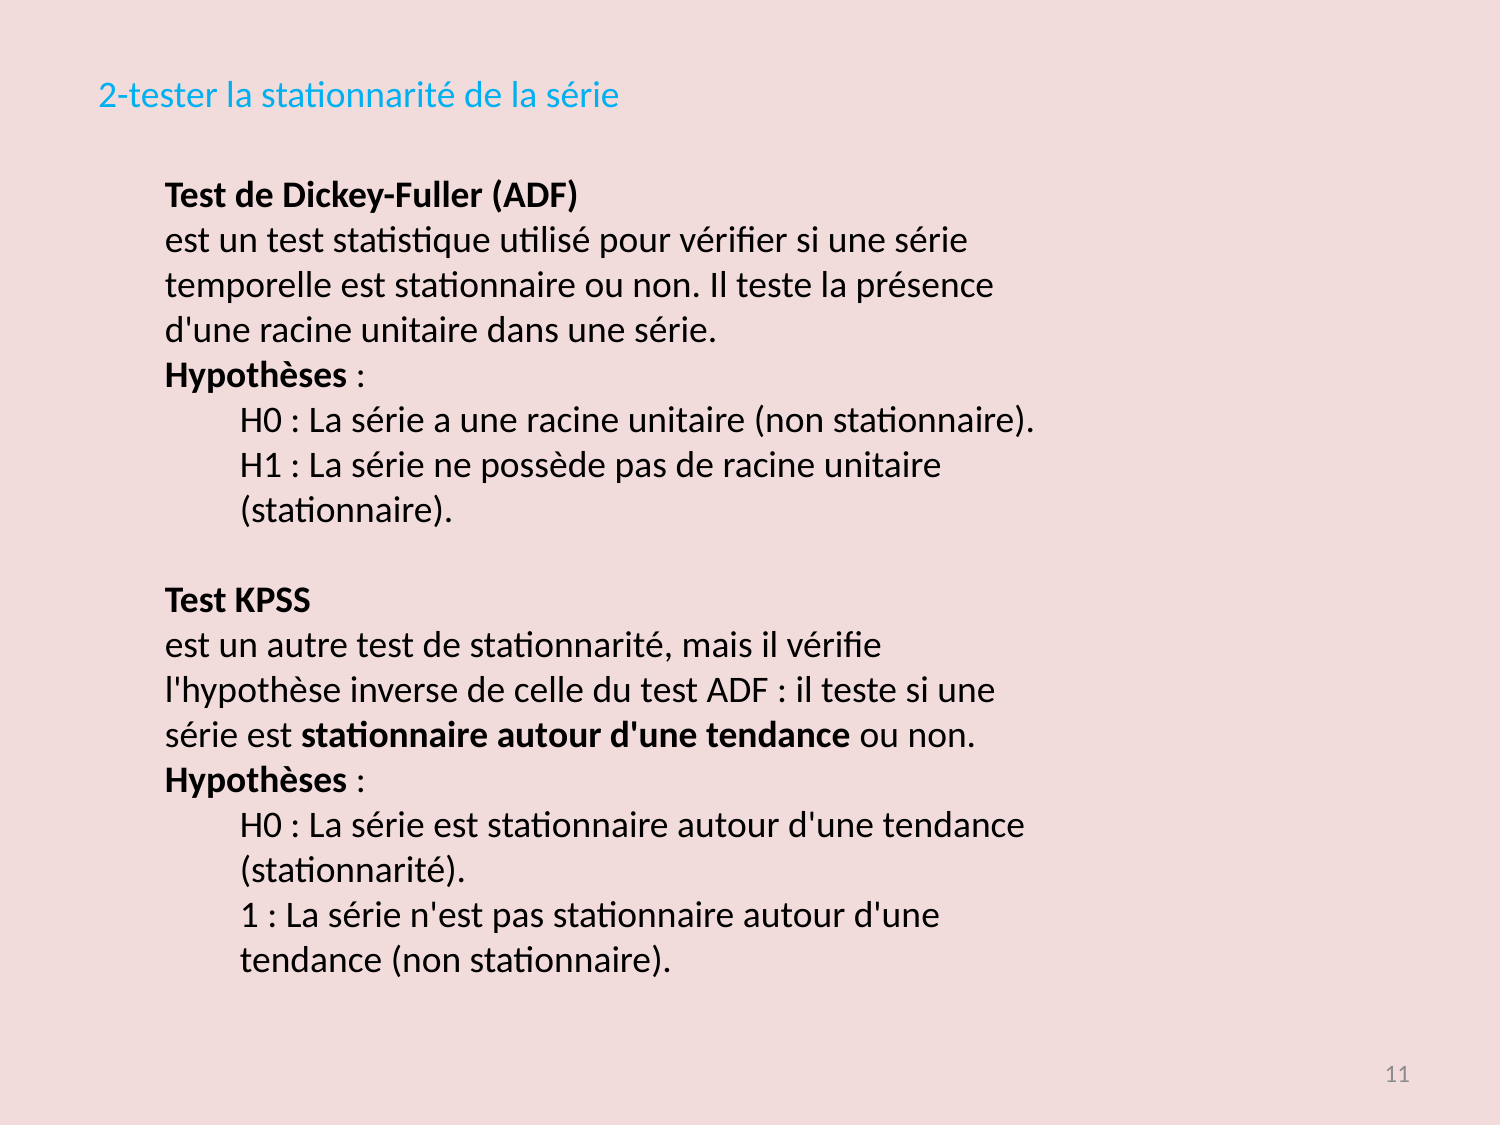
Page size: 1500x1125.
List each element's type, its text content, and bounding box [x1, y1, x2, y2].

text_box 2-tester la stationnarité de la série [74, 62, 813, 123]
text_box Test de Dickey-Fuller (ADF) est un test statistique utilisé pour vérifier si une série temporelle est stationnaire ou non. Il teste la présence d'une racine unitaire dans une série. Hypothèses : H0​ : La série a une racine unitaire (non stationnaire). H1​ : La série ne possède pas de racine unitaire (stationnaire). Test KPSS est un autre test de stationnarité, mais il vérifie l'hypothèse inverse de celle du test ADF : il teste si une série est stationnaire autour d'une tendance ou non. Hypothèses : H0​ : La série est stationnaire autour d'une tendance (stationnarité). 1​ : La série n'est pas stationnaire autour d'une tendance (non stationnaire). [149, 162, 1063, 1078]
slide_number 11 [1074, 1042, 1425, 1103]
